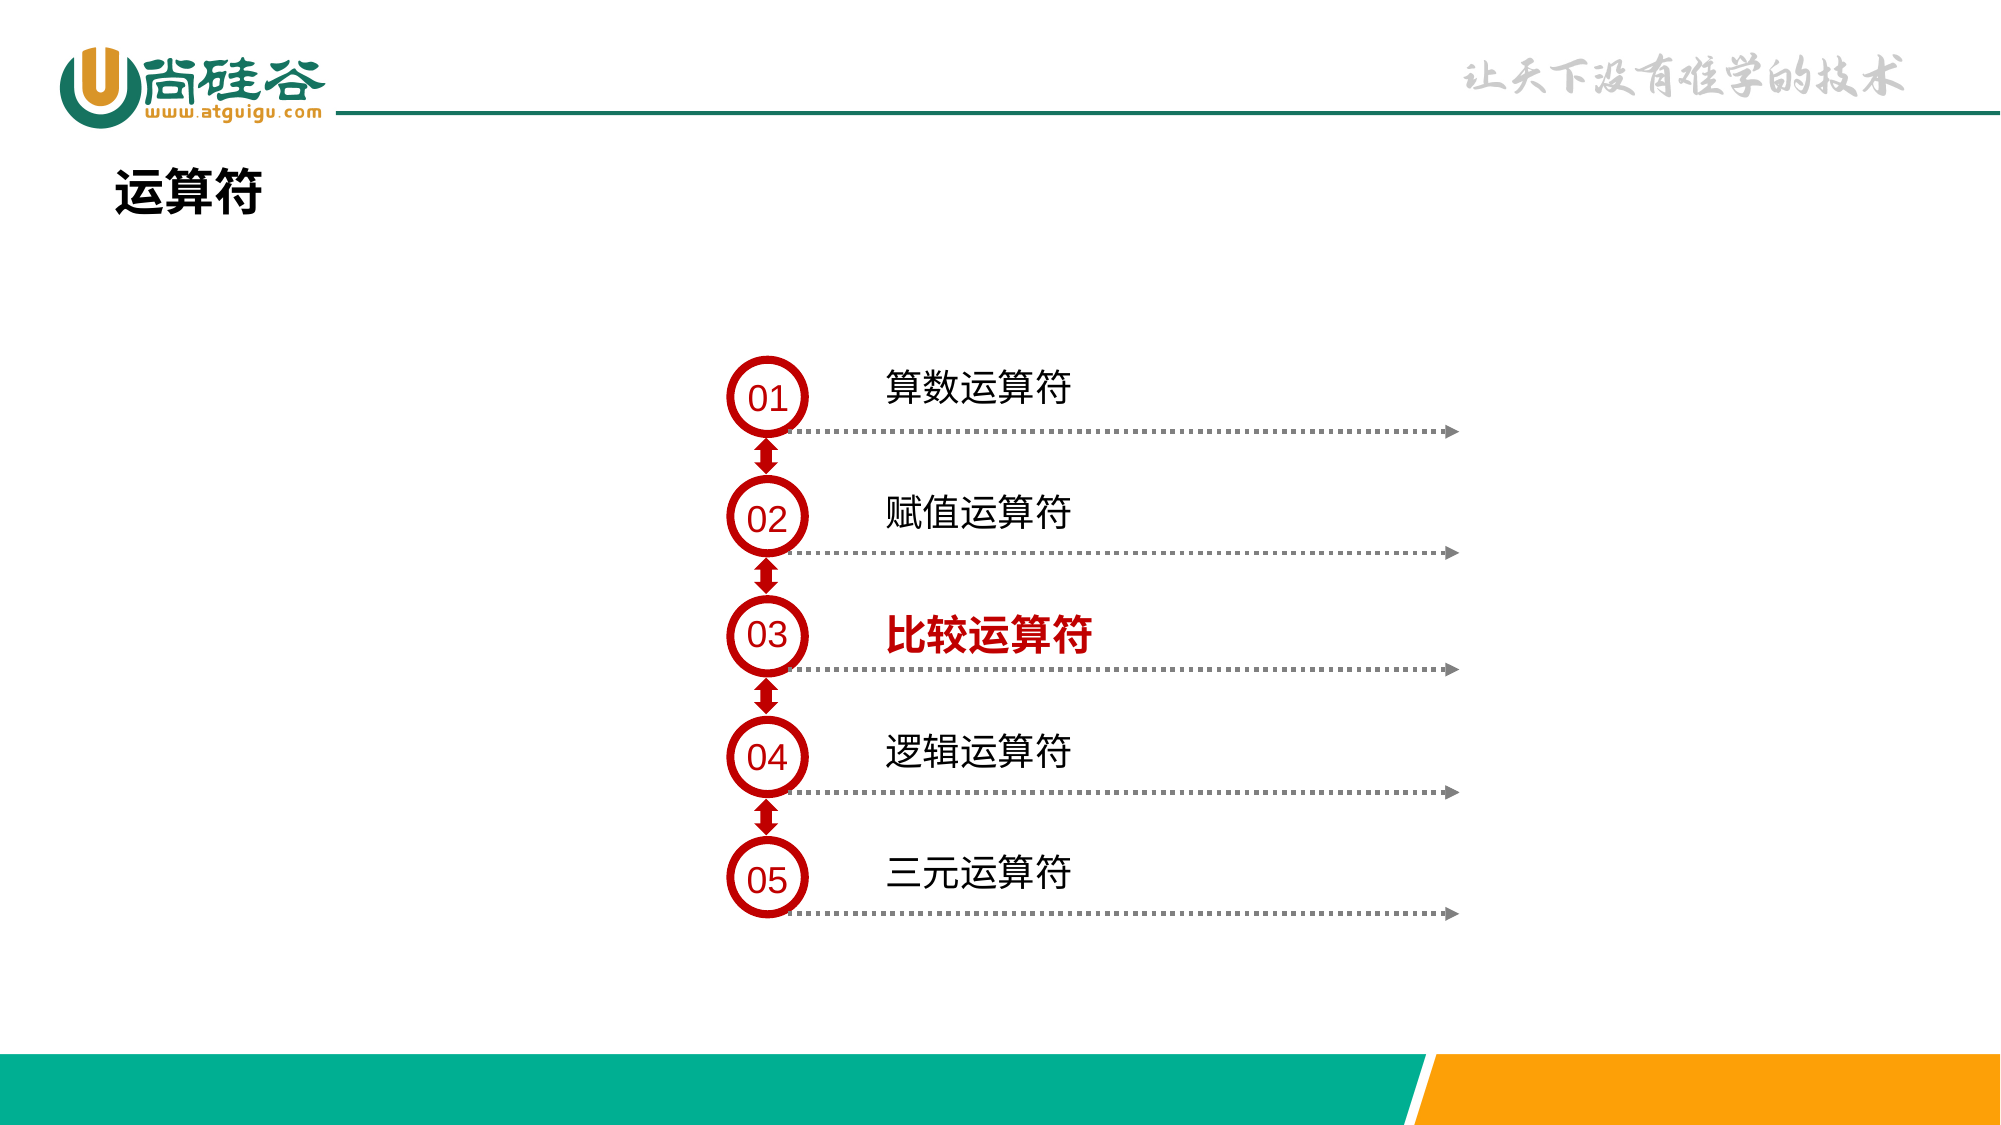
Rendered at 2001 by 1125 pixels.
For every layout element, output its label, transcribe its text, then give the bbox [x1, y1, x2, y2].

text_box 03 [731, 602, 804, 663]
text_box [725, 735, 731, 779]
text_box 02 [731, 487, 804, 548]
text_box 算数运算符 [870, 356, 1464, 417]
text_box [804, 735, 810, 779]
text_box [725, 495, 731, 538]
text_box [736, 785, 800, 800]
text_box [725, 615, 731, 658]
text_box [738, 427, 798, 439]
text_box [739, 548, 796, 559]
text_box [754, 798, 779, 836]
text_box [737, 474, 799, 487]
text_box [725, 374, 732, 420]
text_box [743, 594, 793, 602]
text_box 比较运算符 [870, 600, 1464, 666]
text_box 逻辑运算符 [870, 720, 1464, 780]
text_box [754, 677, 779, 715]
text_box [734, 663, 801, 679]
text_box 赋值运算符 [870, 481, 1464, 542]
text_box [804, 614, 810, 658]
text_box 运算符 [100, 123, 1861, 363]
text_box [725, 856, 731, 899]
text_box [804, 494, 810, 538]
text_box 04 [731, 725, 804, 785]
text_box 05 [731, 848, 804, 909]
text_box [804, 855, 810, 899]
picture [0, 0, 2001, 1125]
text_box [754, 437, 779, 475]
text_box [754, 557, 779, 595]
text_box [740, 714, 796, 725]
text_box [738, 354, 797, 366]
text_box [737, 835, 799, 848]
text_box 三元运算符 [870, 841, 1464, 902]
text_box [805, 377, 810, 417]
text_box [739, 909, 796, 920]
text_box 01 [732, 366, 805, 427]
